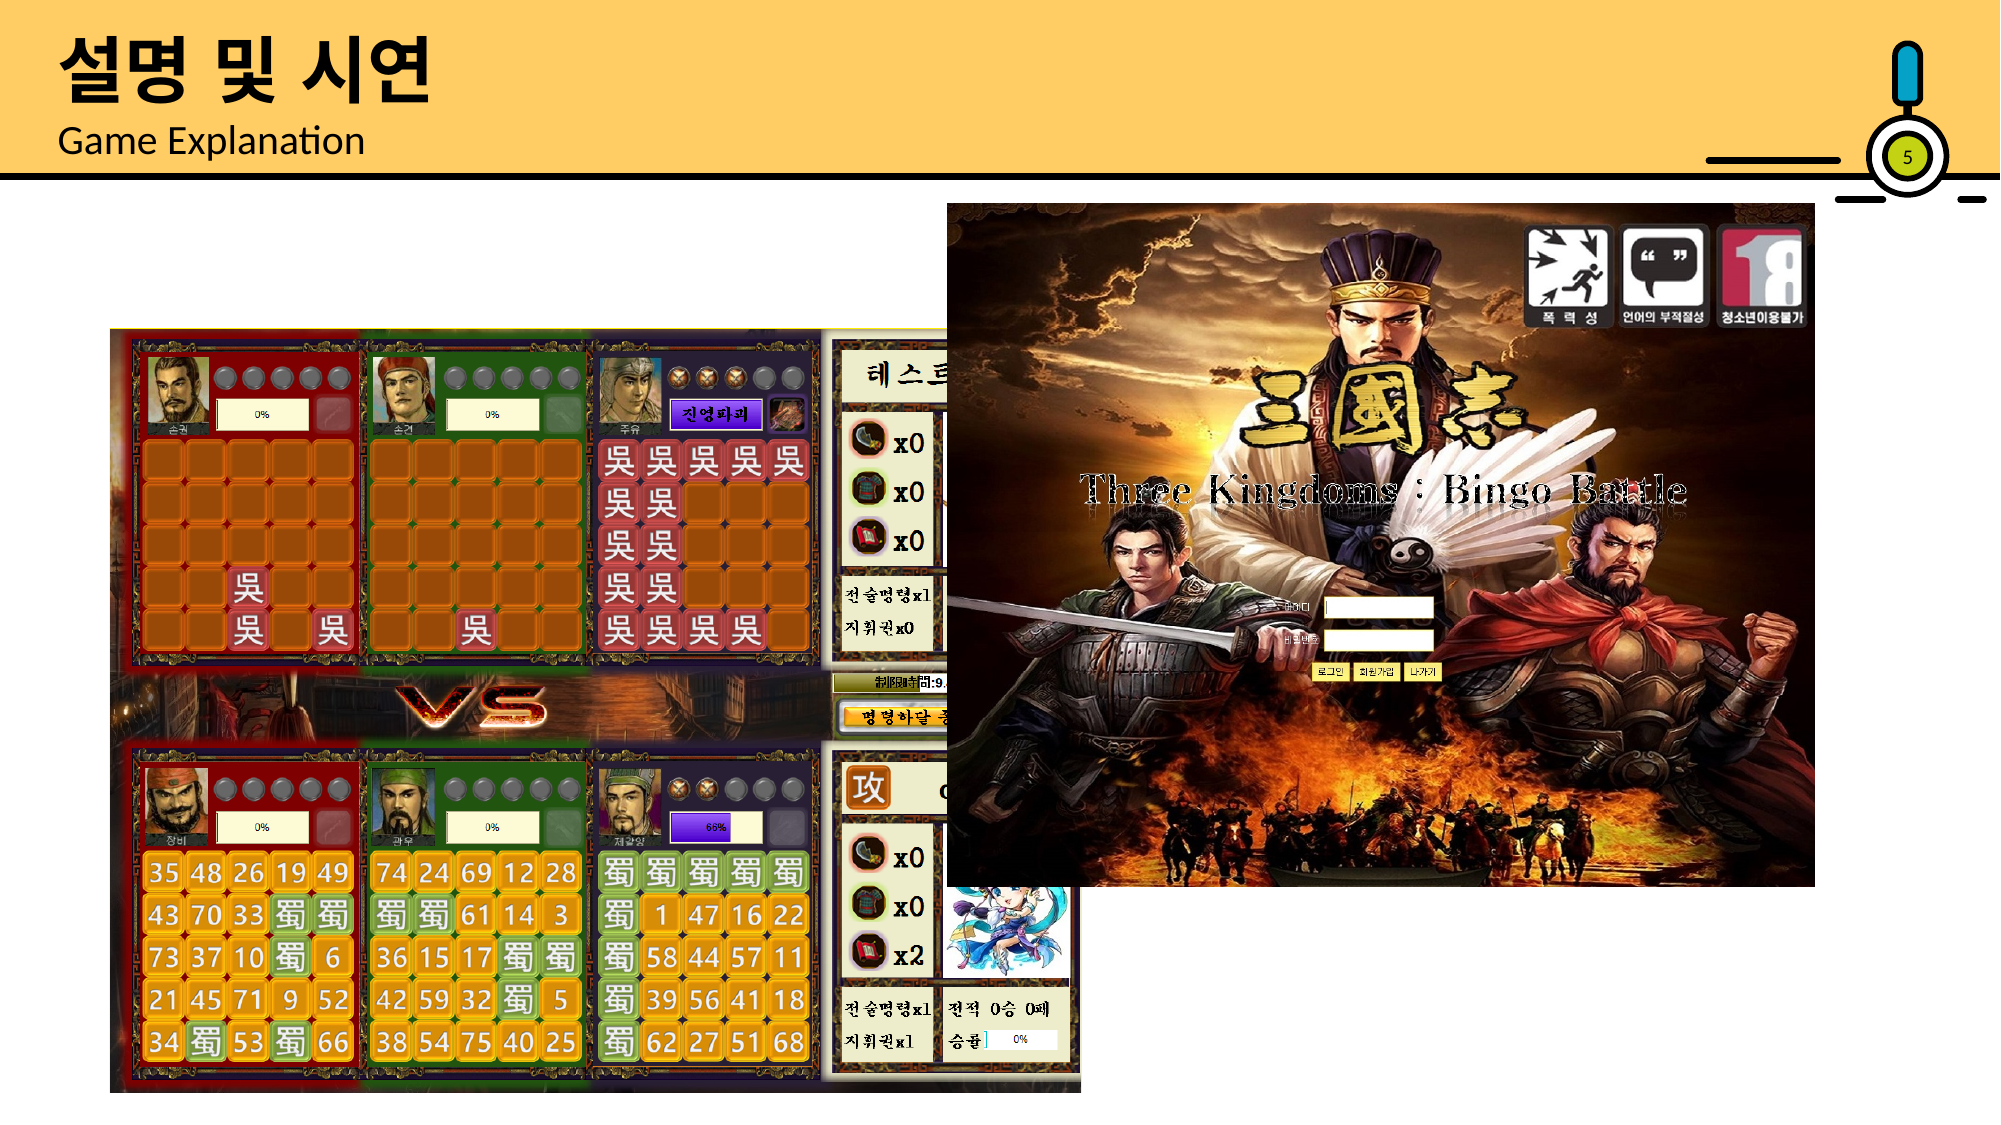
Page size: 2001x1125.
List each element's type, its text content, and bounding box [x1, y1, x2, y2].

slide_number 5 [1869, 143, 1947, 174]
list 설명 및 시연 [57, 34, 1014, 118]
picture [109, 203, 1815, 1093]
list Game Explanation [57, 118, 1014, 757]
